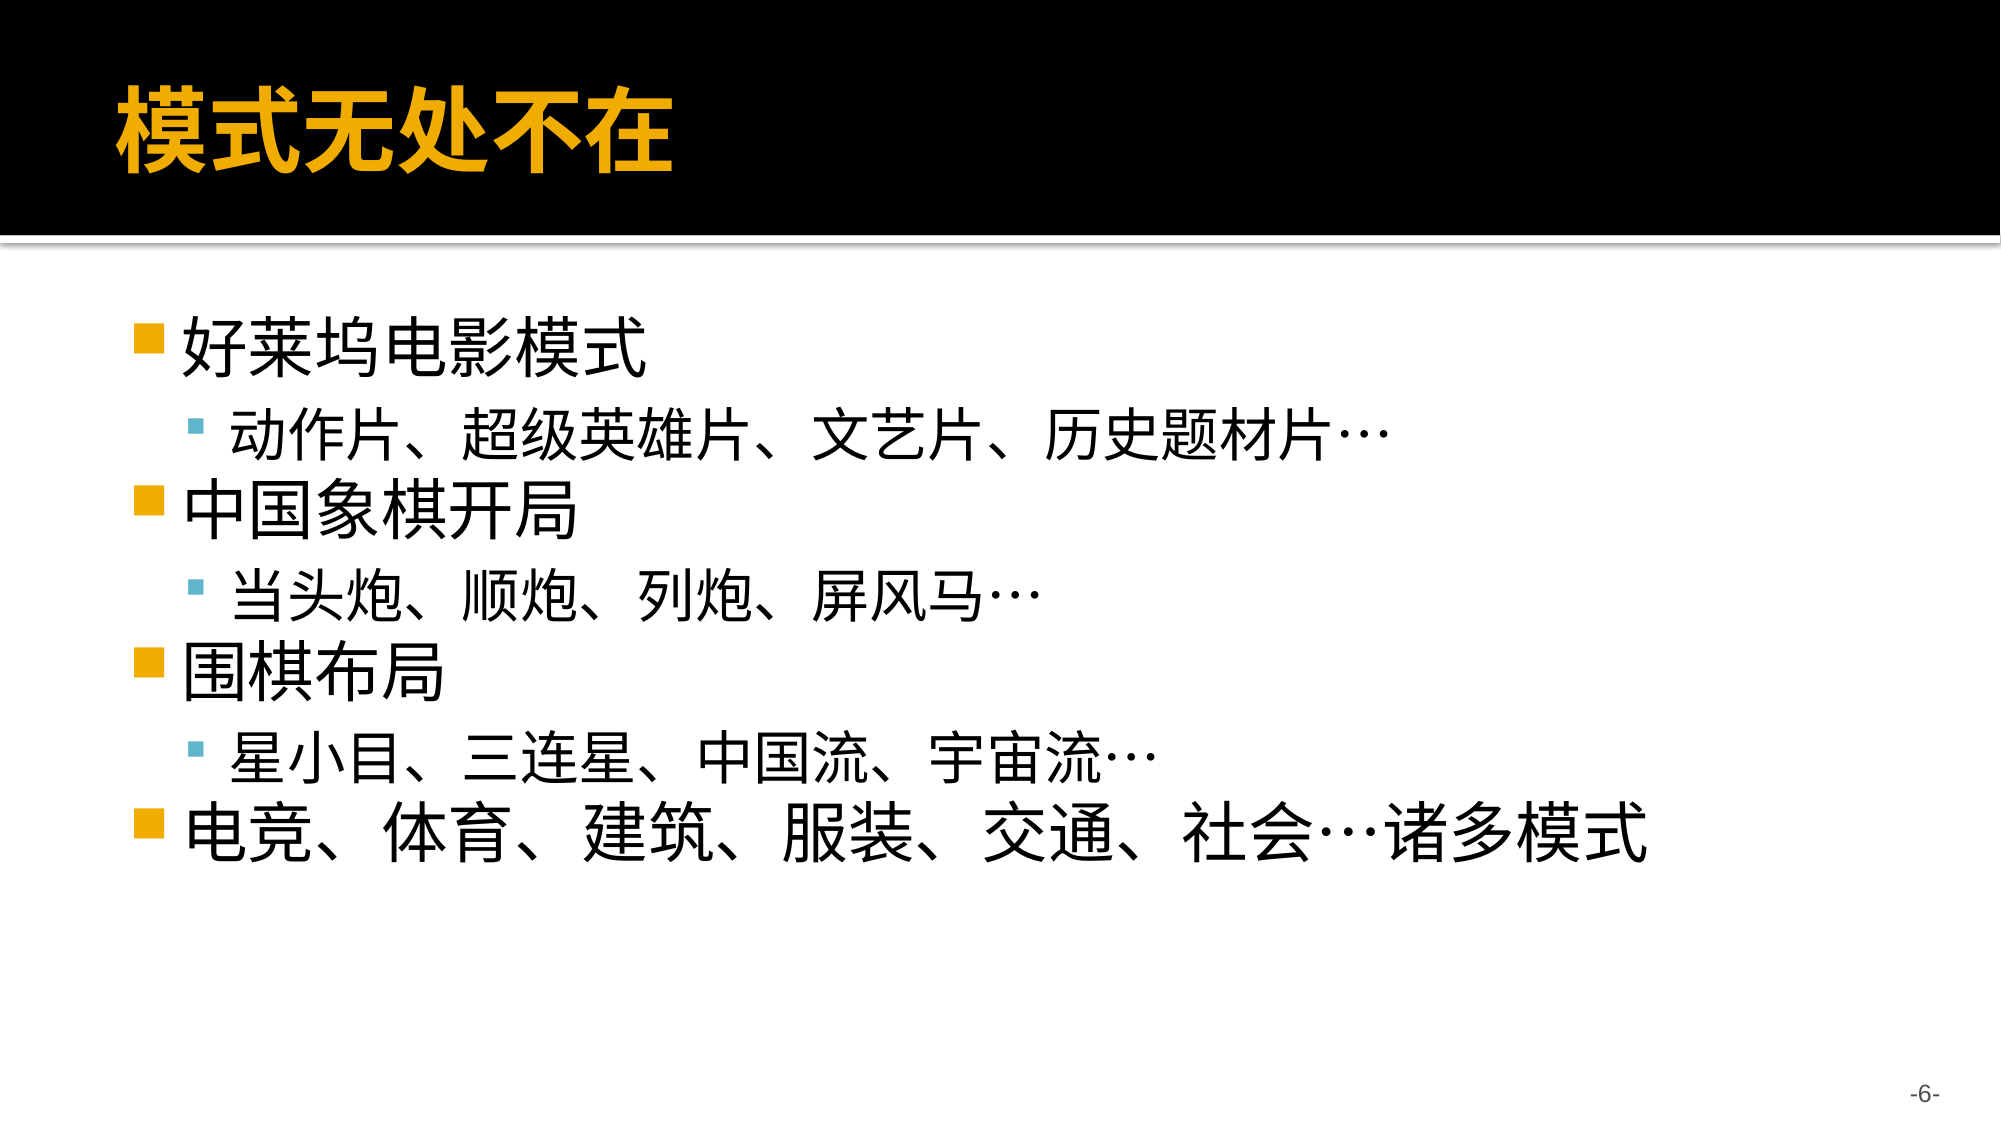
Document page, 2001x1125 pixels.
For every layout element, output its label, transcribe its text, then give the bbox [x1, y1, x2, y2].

list 好莱坞电影模式 动作片、超级英雄片、文艺片、历史题材片… 中国象棋开局 当头炮、顺炮、列炮、屏风马… 围棋布局 星小目、三连星、中国流、宇宙流… 电竞、体育、建筑、服装、交通、社会…诸多模式 [99, 291, 1900, 1050]
slide_number -6- [1794, 1062, 1955, 1108]
title 模式无处不在 [99, 25, 1900, 231]
